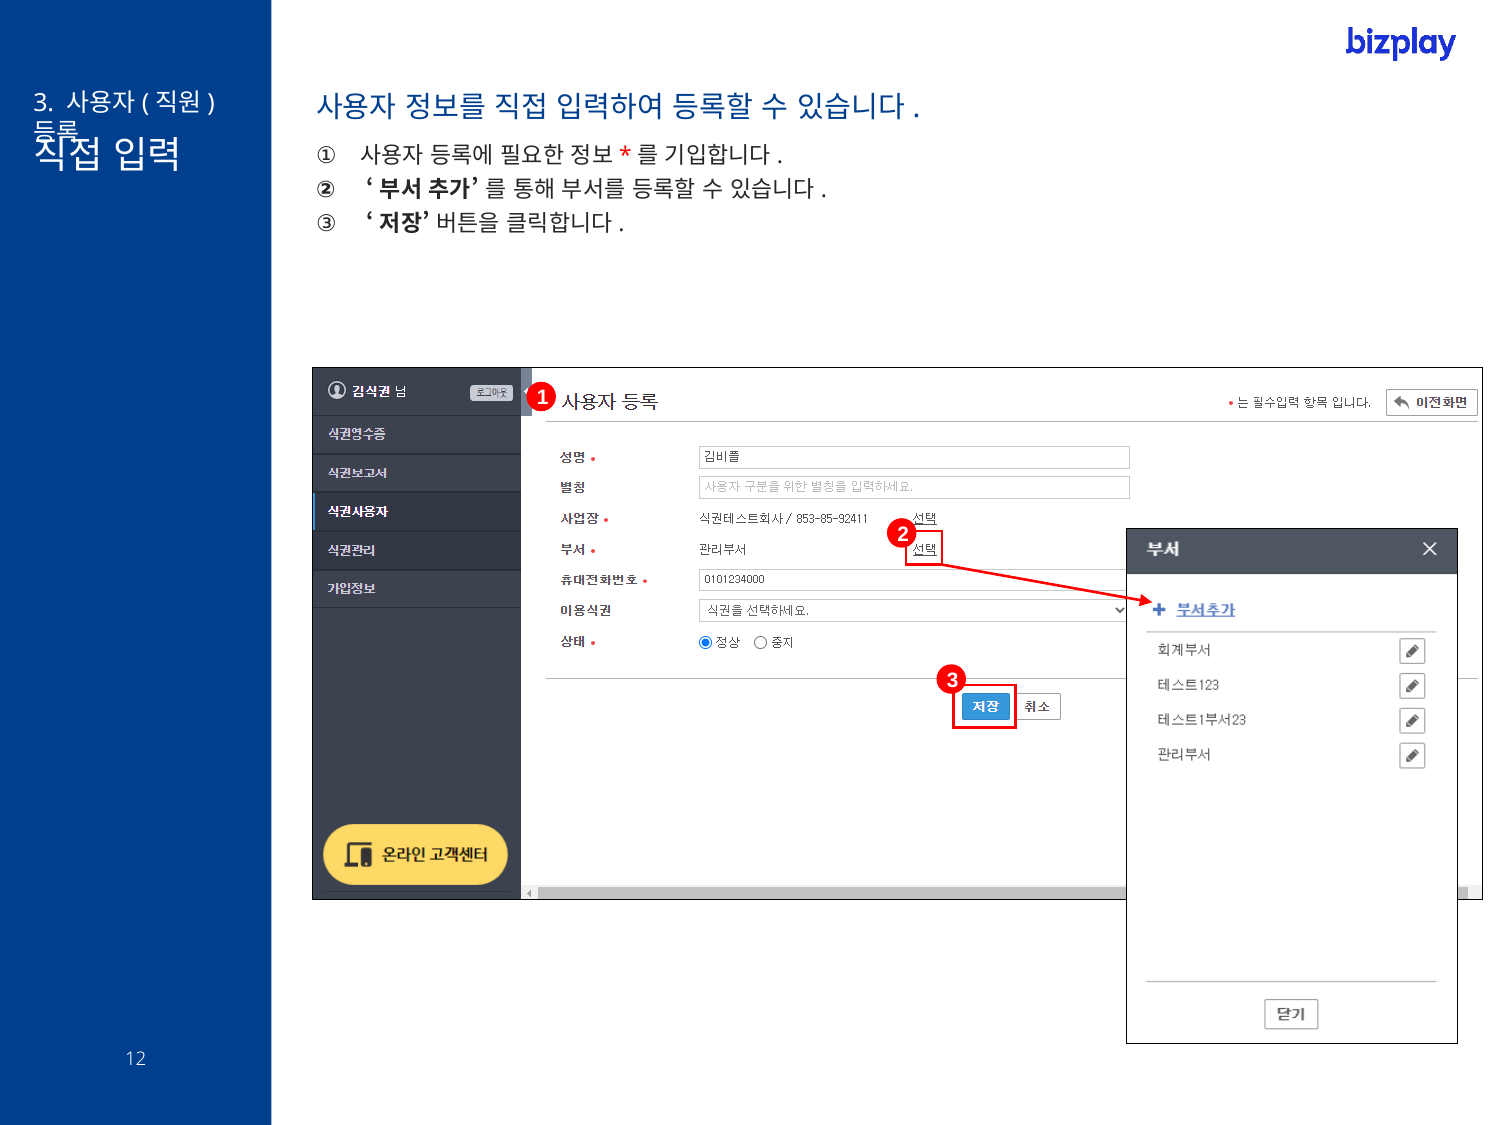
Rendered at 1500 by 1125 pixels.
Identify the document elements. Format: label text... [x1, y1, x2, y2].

text_box 사용자 등록에 필요한 정보*를 기입합니다. ‘부서 추가’ 를 통해 부서를 등록할 수 있습니다. ‘저장’ 버튼을 클릭합니다. [301, 133, 1458, 333]
text_box 사용자 정보를 직접 입력하여 등록할 수 있습니다. [301, 80, 1458, 129]
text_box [941, 564, 1153, 603]
picture [1346, 27, 1456, 61]
picture [312, 367, 1483, 1044]
list 직접 입력 [27, 124, 265, 242]
title 3. 사용자(직원) 등록 [27, 80, 265, 119]
